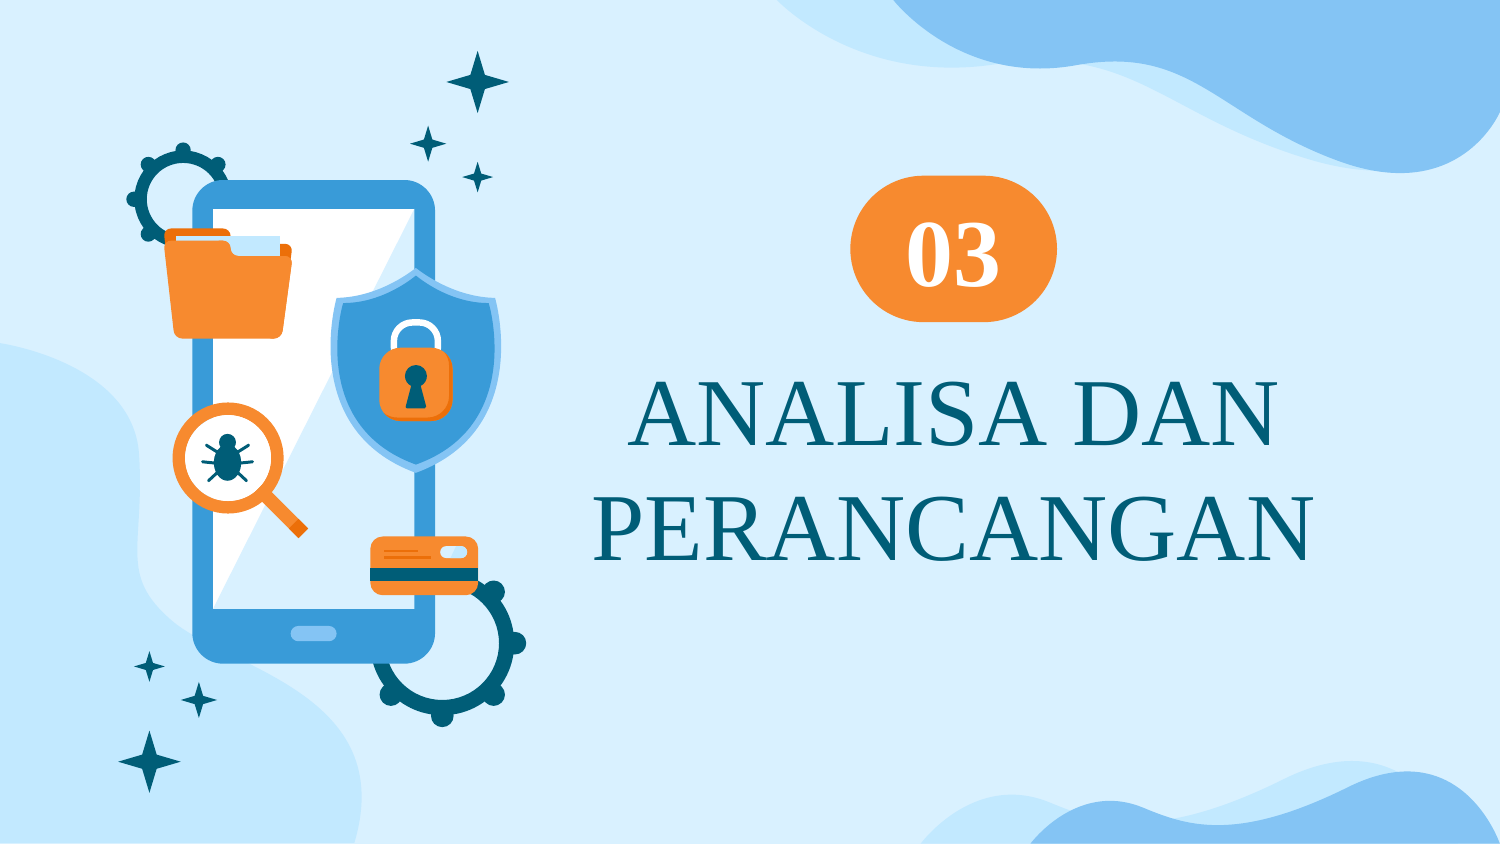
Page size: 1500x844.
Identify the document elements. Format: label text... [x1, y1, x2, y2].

title 03 [850, 175, 1058, 323]
title ANALISA DAN PERANCANGAN [540, 334, 1382, 598]
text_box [117, 50, 535, 794]
